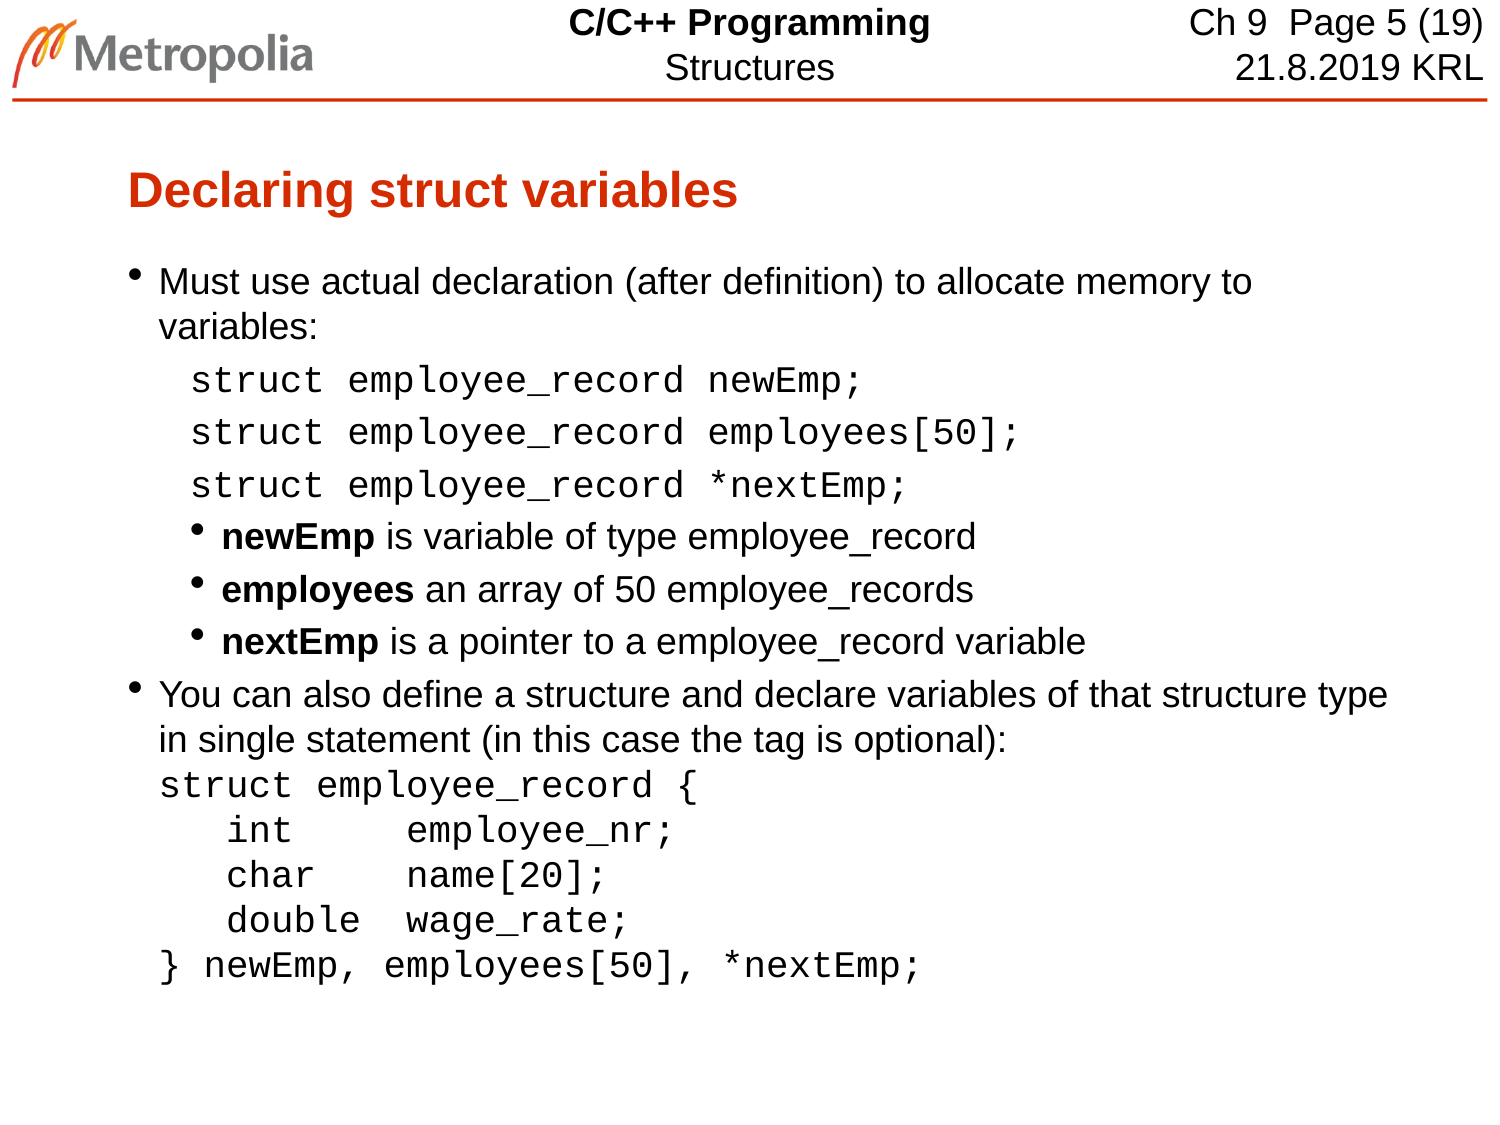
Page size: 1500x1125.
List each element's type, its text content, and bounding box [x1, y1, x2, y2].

picture [12, 19, 313, 88]
list Must use actual declaration (after definition) to allocate memory to variables: struct employee_record newEmp; struct employee_record employees[50]; struct employee_record *nextEmp; newEmp is variable of type employee_record employees an array of 50 employee_records nextEmp is a pointer to a employee_record variable You can also define a structure and declare variables of that structure type in single statement (in this case the tag is optional): struct employee_record { int employee_nr; char name[20]; double wage_rate; } newEmp, employees[50], *nextEmp; [112, 249, 1425, 1063]
title Declaring struct variables [112, 149, 1425, 238]
